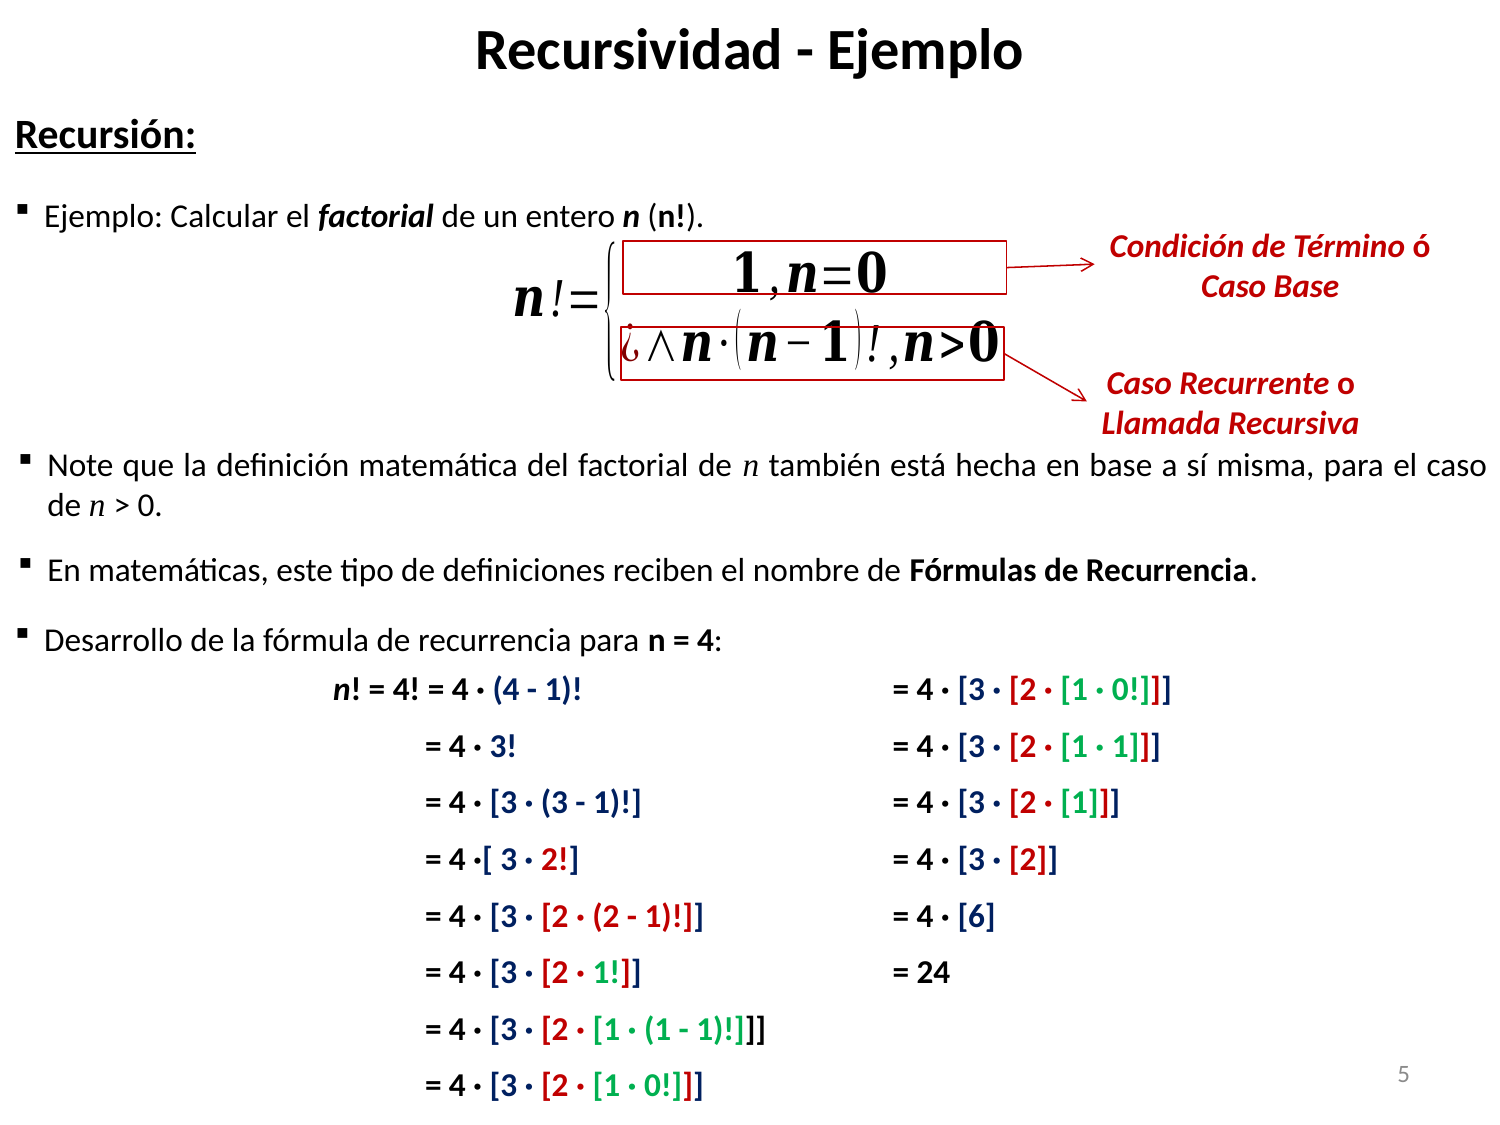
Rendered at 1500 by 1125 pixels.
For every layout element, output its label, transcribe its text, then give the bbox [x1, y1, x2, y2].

text_box = 4 · [3 · [2 · [1 · 0!]]] = 4 · [3 · [2 · [1 · 1]]] = 4 · [3 · [2 · [1]]] = 4 · [3 · [2]] = 4 · [6] = 24 [860, 659, 1236, 1073]
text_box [622, 216, 1449, 295]
text_box n! = 4! = 4 · (4 - 1)! = 4 · 3! = 4 · [3 · (3 - 1)!] = 4 ·[ 3 · 2!] = 4 · [3 · [2 · (2 - 1)!]] = 4 · [3 · [2 · 1!]] = 4 · [3 · [2 · [1 · (1 - 1)!]]] = 4 · [3 · [2 · [1 · 0!]]] [287, 659, 798, 1113]
title Recursividad - Ejemplo [75, 0, 1425, 93]
slide_number 5 [1074, 1042, 1425, 1103]
text_box Note que la definición matemática del factorial de n también está hecha en base a sí misma, para el caso de n > 0. En matemáticas, este tipo de definiciones reciben el nombre de Fórmulas de Recurrencia. [3, 435, 1500, 596]
text_box Ejemplo: Calcular el factorial de un entero n (n!). [0, 186, 1500, 242]
text_box Recursión: [0, 99, 1163, 165]
text_box Desarrollo de la fórmula de recurrencia para n = 4: [0, 610, 868, 664]
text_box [620, 326, 1378, 451]
